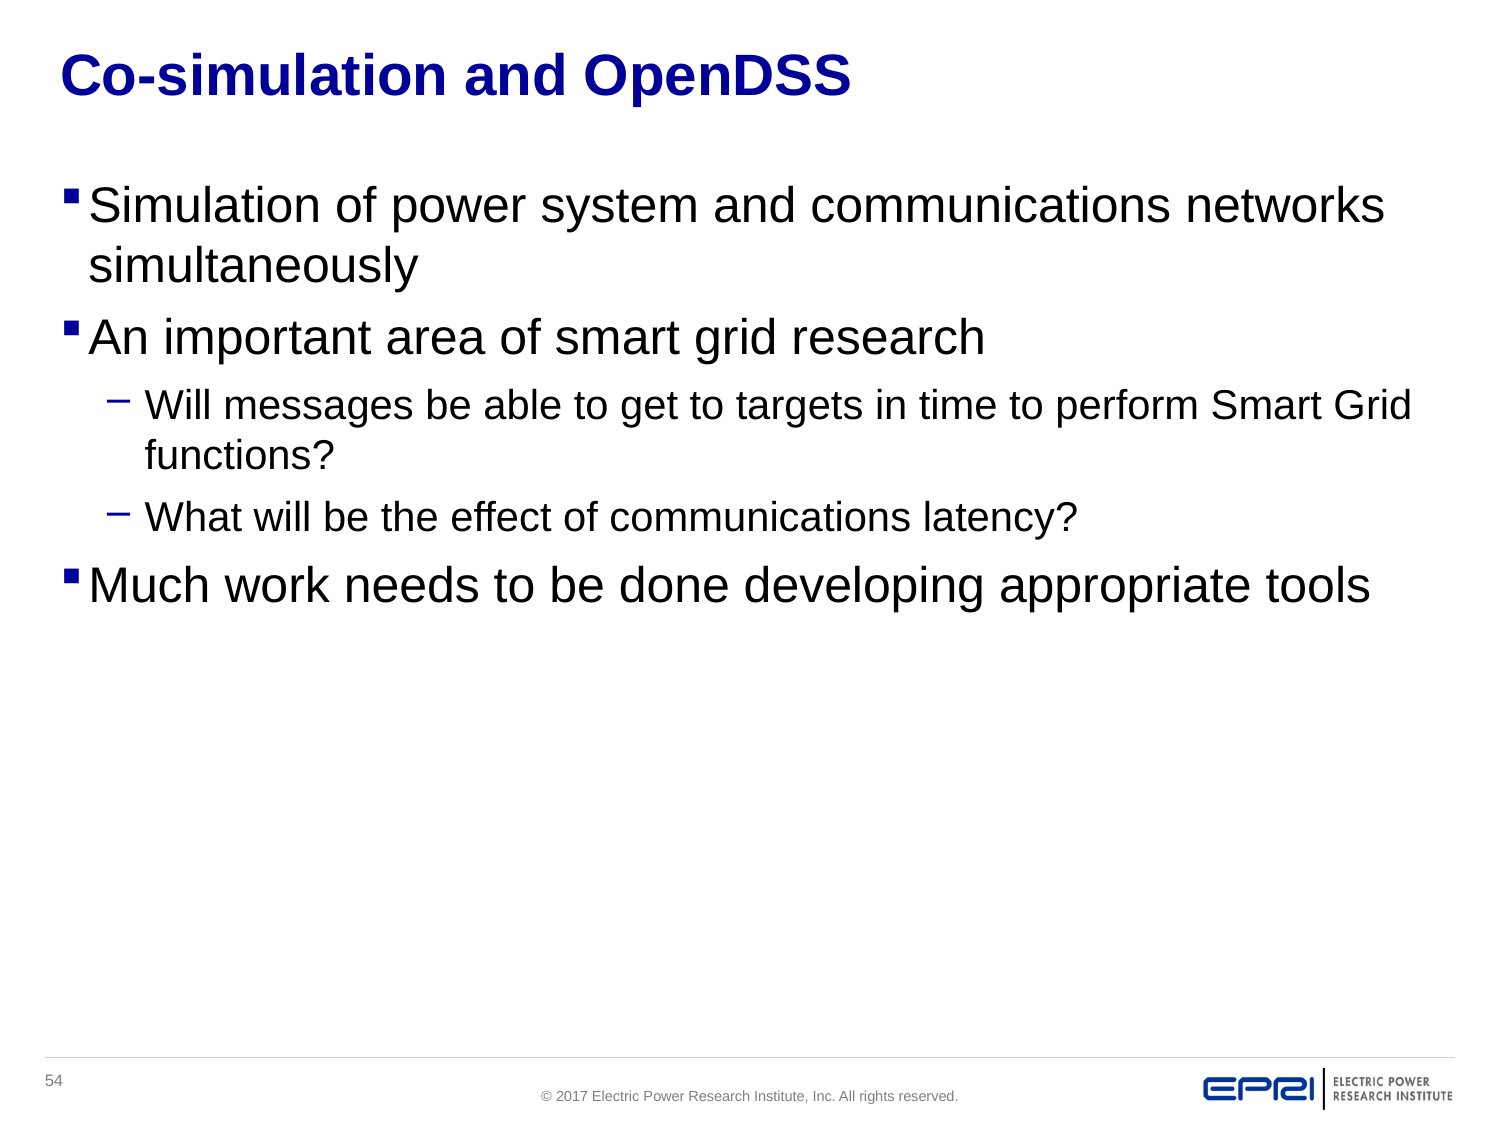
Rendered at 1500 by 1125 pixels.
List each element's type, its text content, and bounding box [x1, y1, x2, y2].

picture [1200, 1064, 1455, 1113]
title Co-simulation and OpenDSS [44, 29, 1456, 151]
list Simulation of power system and communications networks simultaneously An important area of smart grid research Will messages be able to get to targets in time to perform Smart Grid functions? What will be the effect of communications latency? Much work needs to be done developing appropriate tools [44, 164, 1456, 1051]
